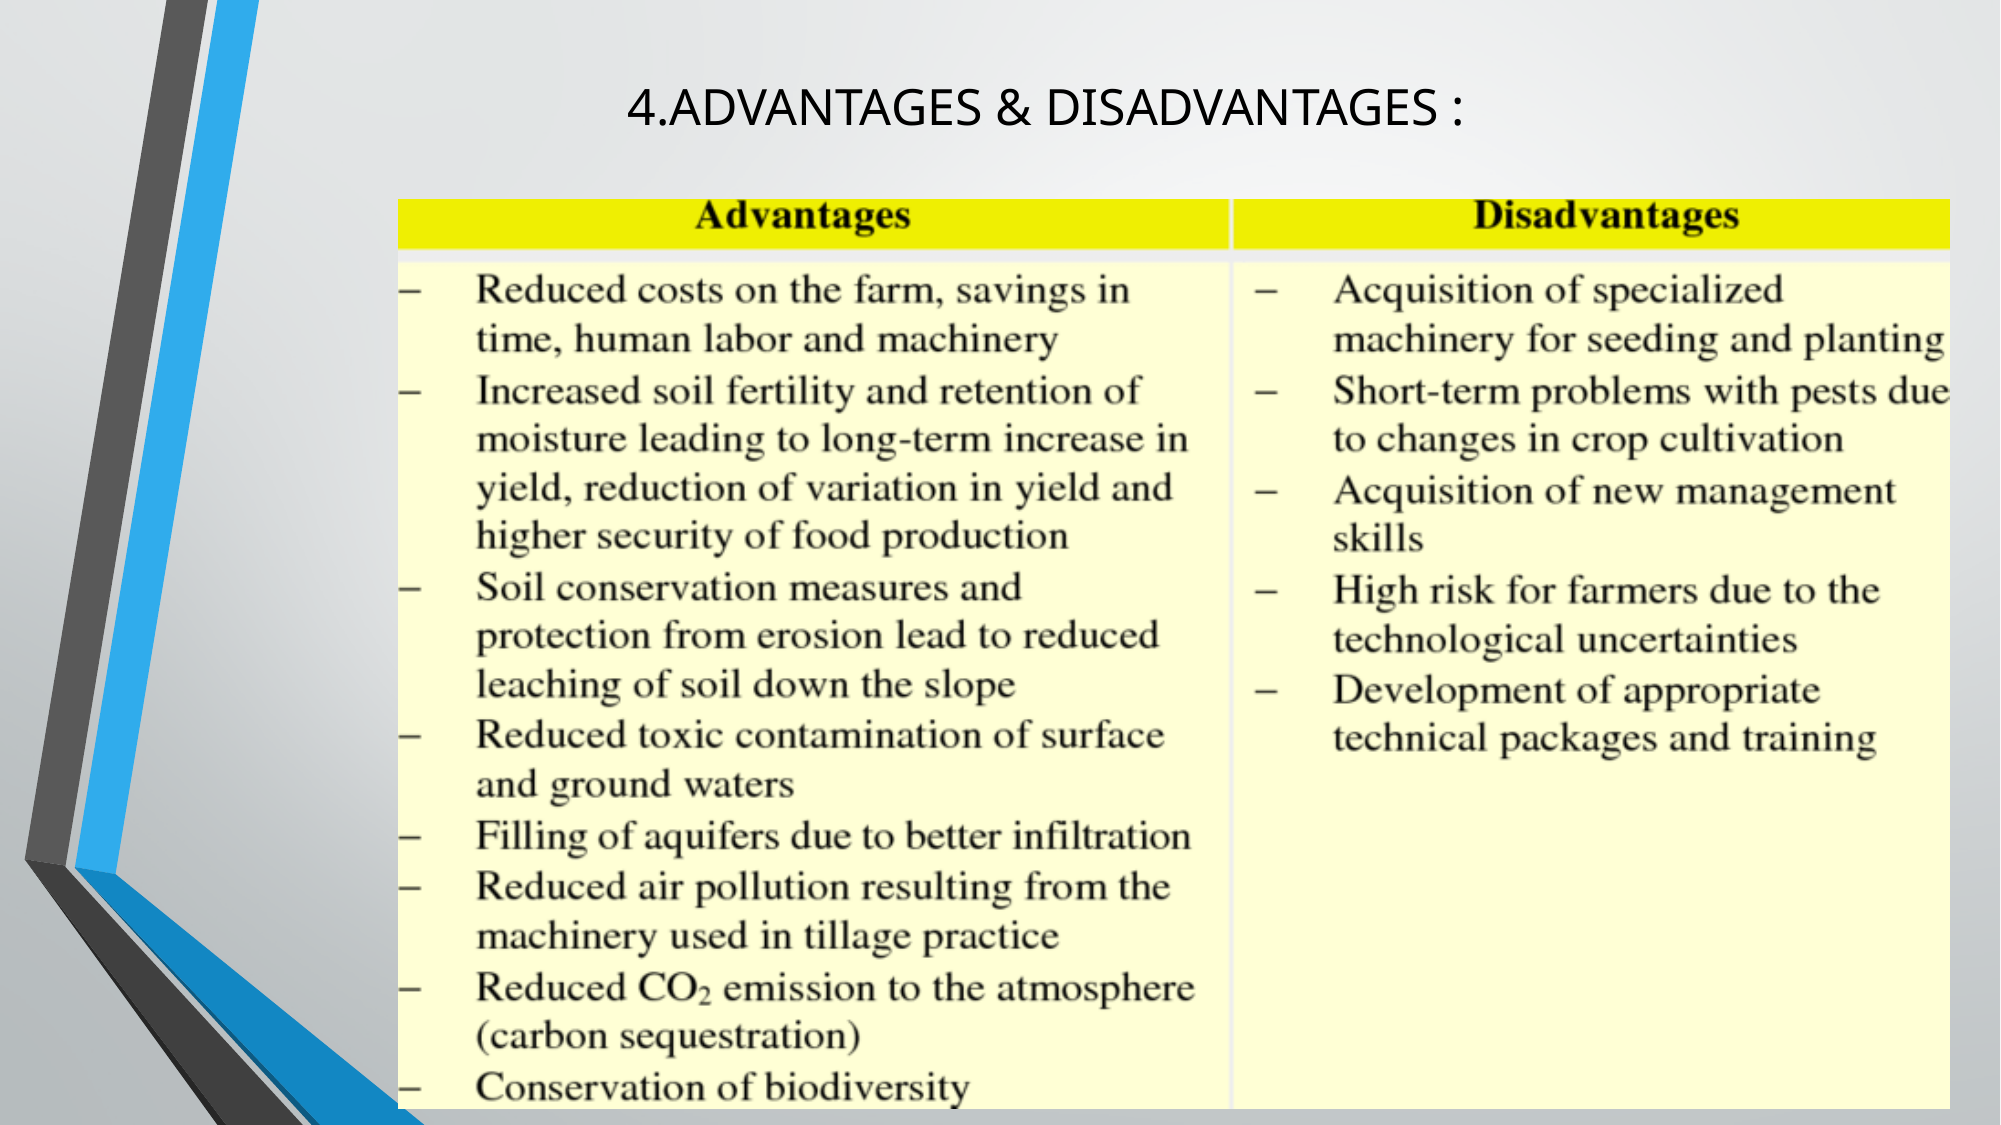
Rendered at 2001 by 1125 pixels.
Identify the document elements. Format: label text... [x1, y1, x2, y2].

picture [398, 199, 1951, 1109]
text_box 4.ADVANTAGES & DISADVANTAGES : [612, 68, 1568, 144]
